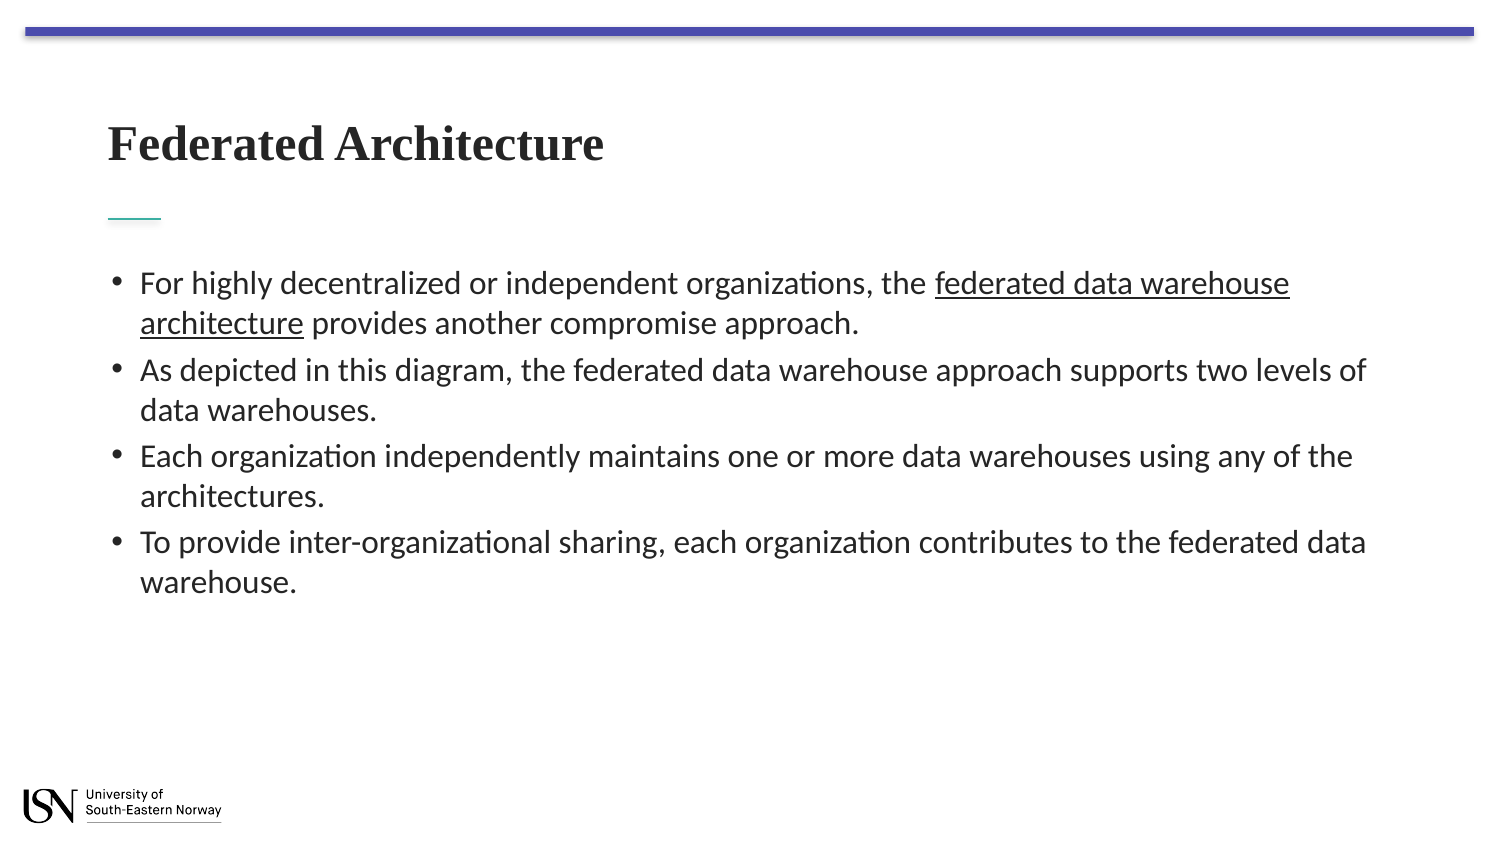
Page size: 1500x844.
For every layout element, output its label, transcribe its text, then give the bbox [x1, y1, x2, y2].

list For highly decentralized or independent organizations, the federated data warehouse architecture provides another compromise approach. As depicted in this diagram, the federated data warehouse approach supports two levels of data warehouses. Each organization independently maintains one or more data warehouses using any of the architectures. To provide inter-organizational sharing, each organization contributes to the federated data warehouse. [96, 261, 1414, 730]
title Federated Architecture [107, 70, 1414, 211]
picture [3, 768, 238, 844]
